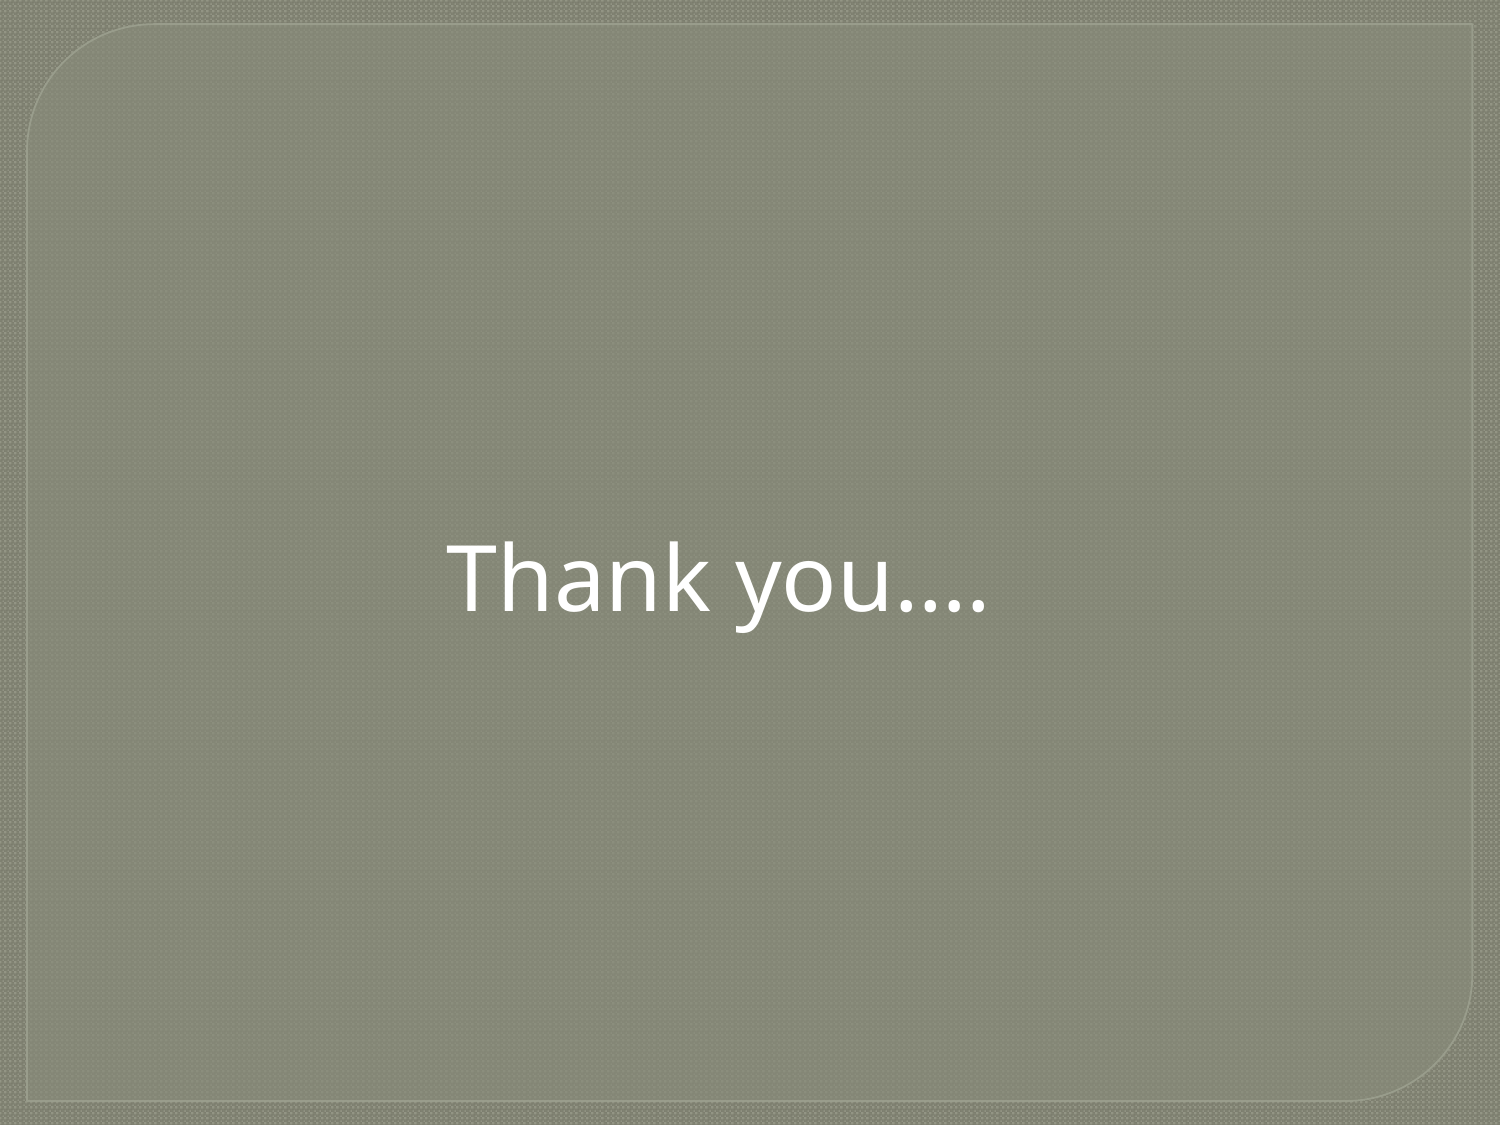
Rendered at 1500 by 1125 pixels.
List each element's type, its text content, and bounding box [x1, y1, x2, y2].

text_box Thank you…. [432, 512, 1007, 638]
